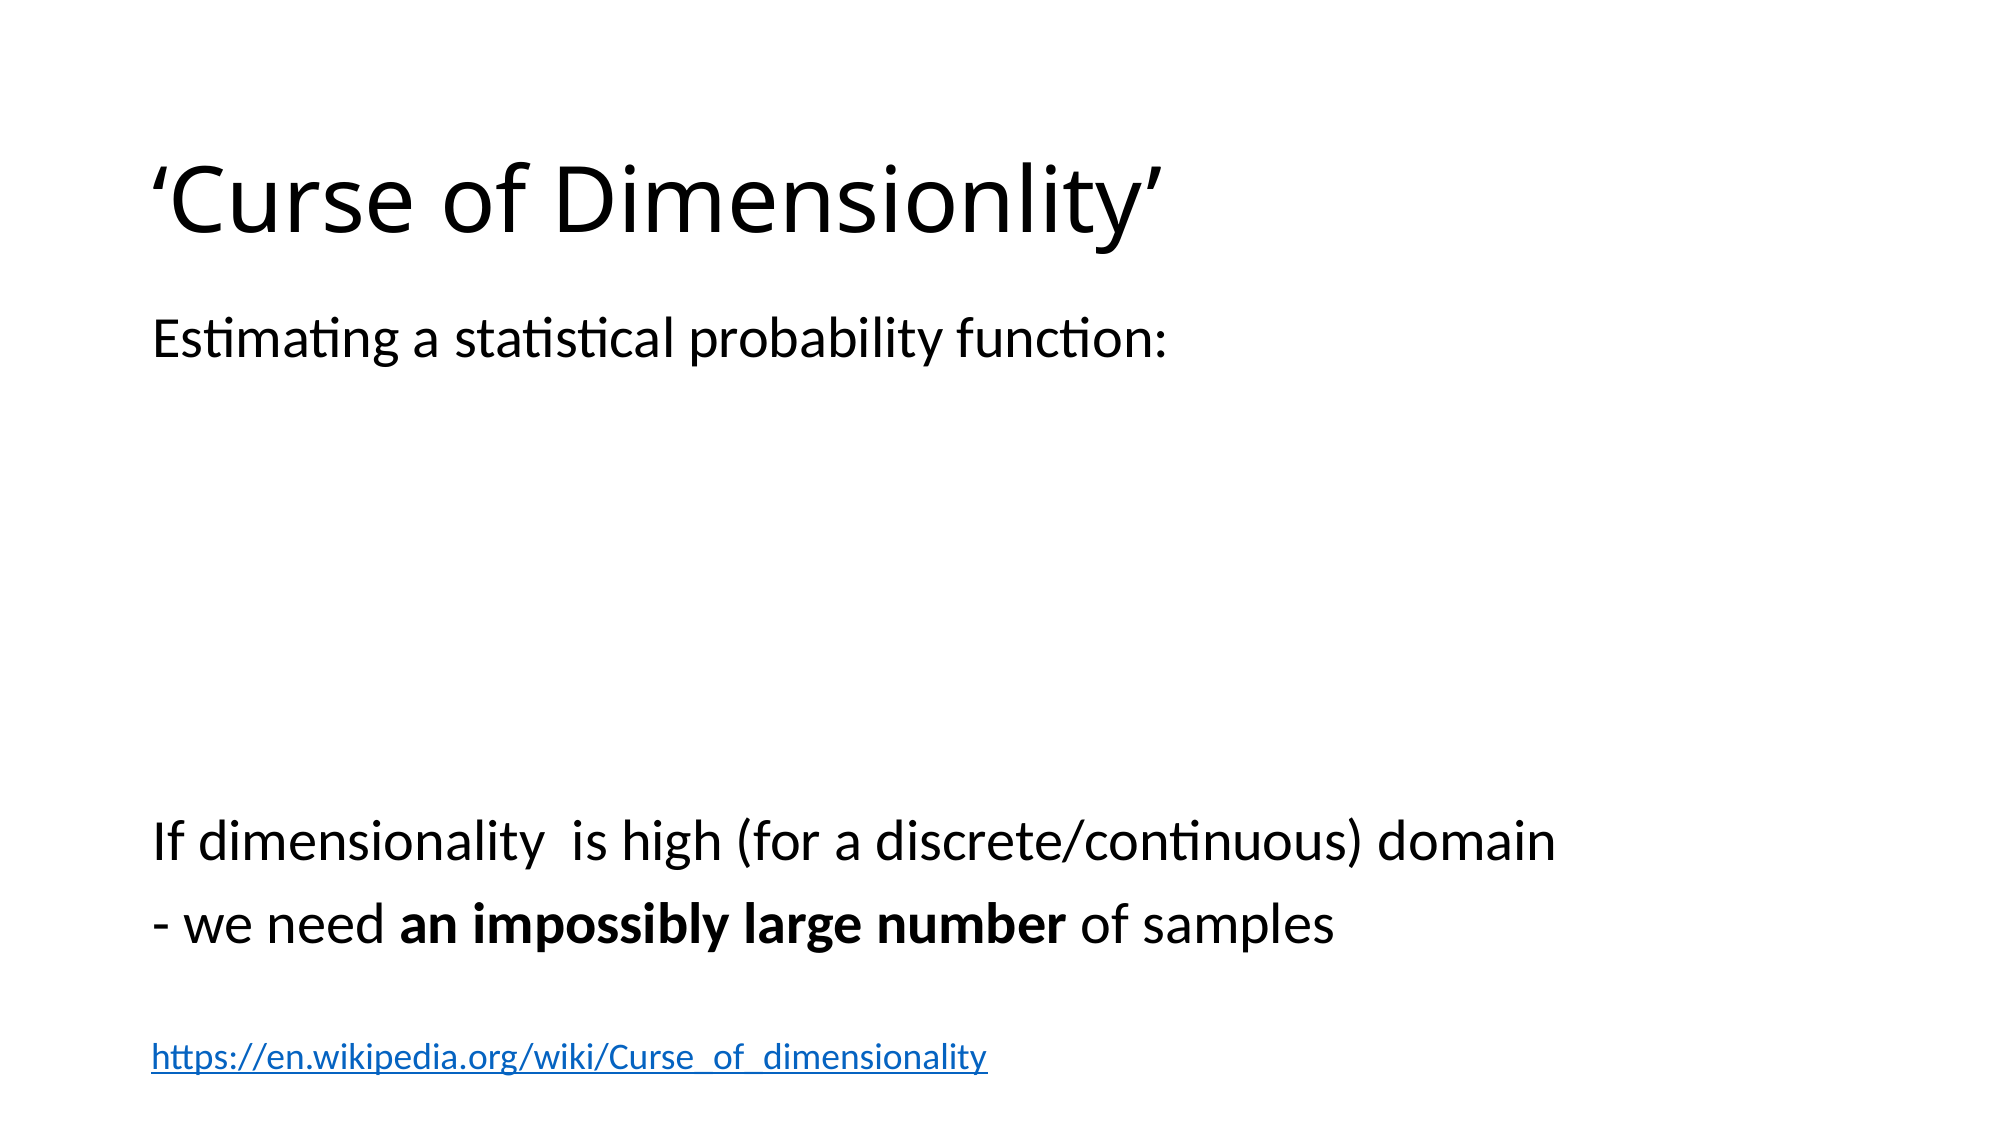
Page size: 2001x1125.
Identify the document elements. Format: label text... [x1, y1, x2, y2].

title ‘Curse of Dimensionlity’ [137, 59, 1863, 278]
text_box https://en.wikipedia.org/wiki/Curse_of_dimensionality [136, 1024, 1003, 1085]
